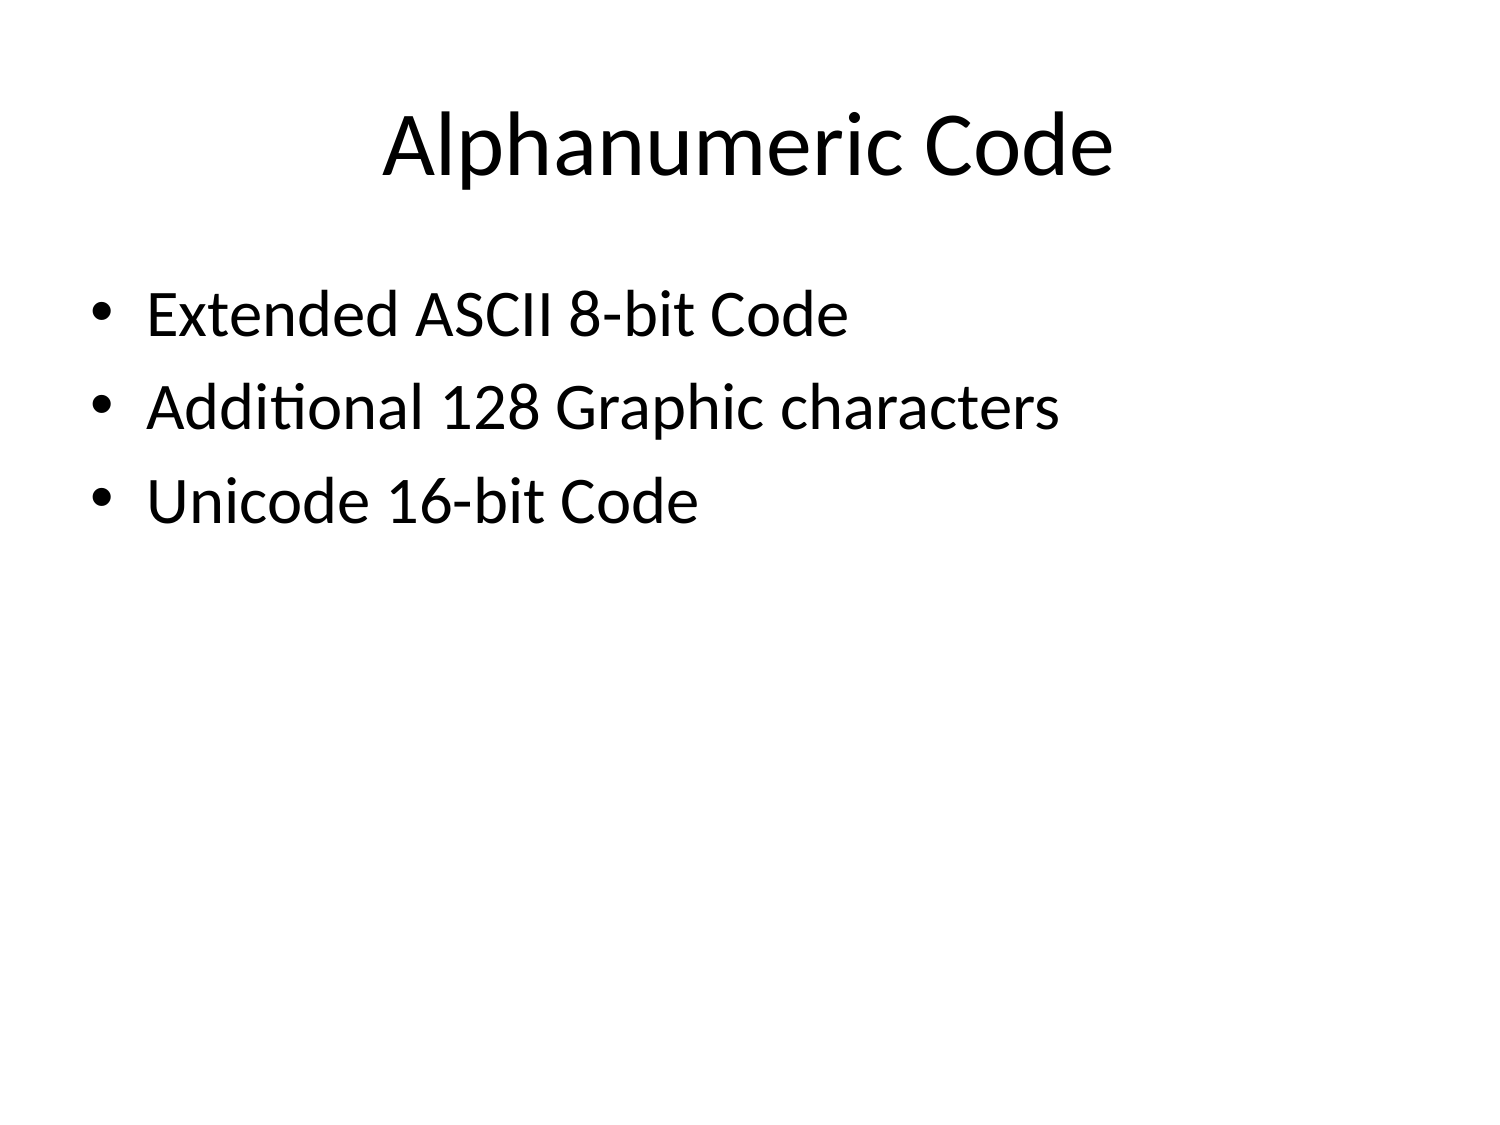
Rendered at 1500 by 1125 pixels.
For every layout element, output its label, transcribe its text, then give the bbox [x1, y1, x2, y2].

list Extended ASCII 8-bit Code Additional 128 Graphic characters Unicode 16-bit Code [74, 262, 1426, 1006]
title Alphanumeric Code [74, 44, 1426, 233]
